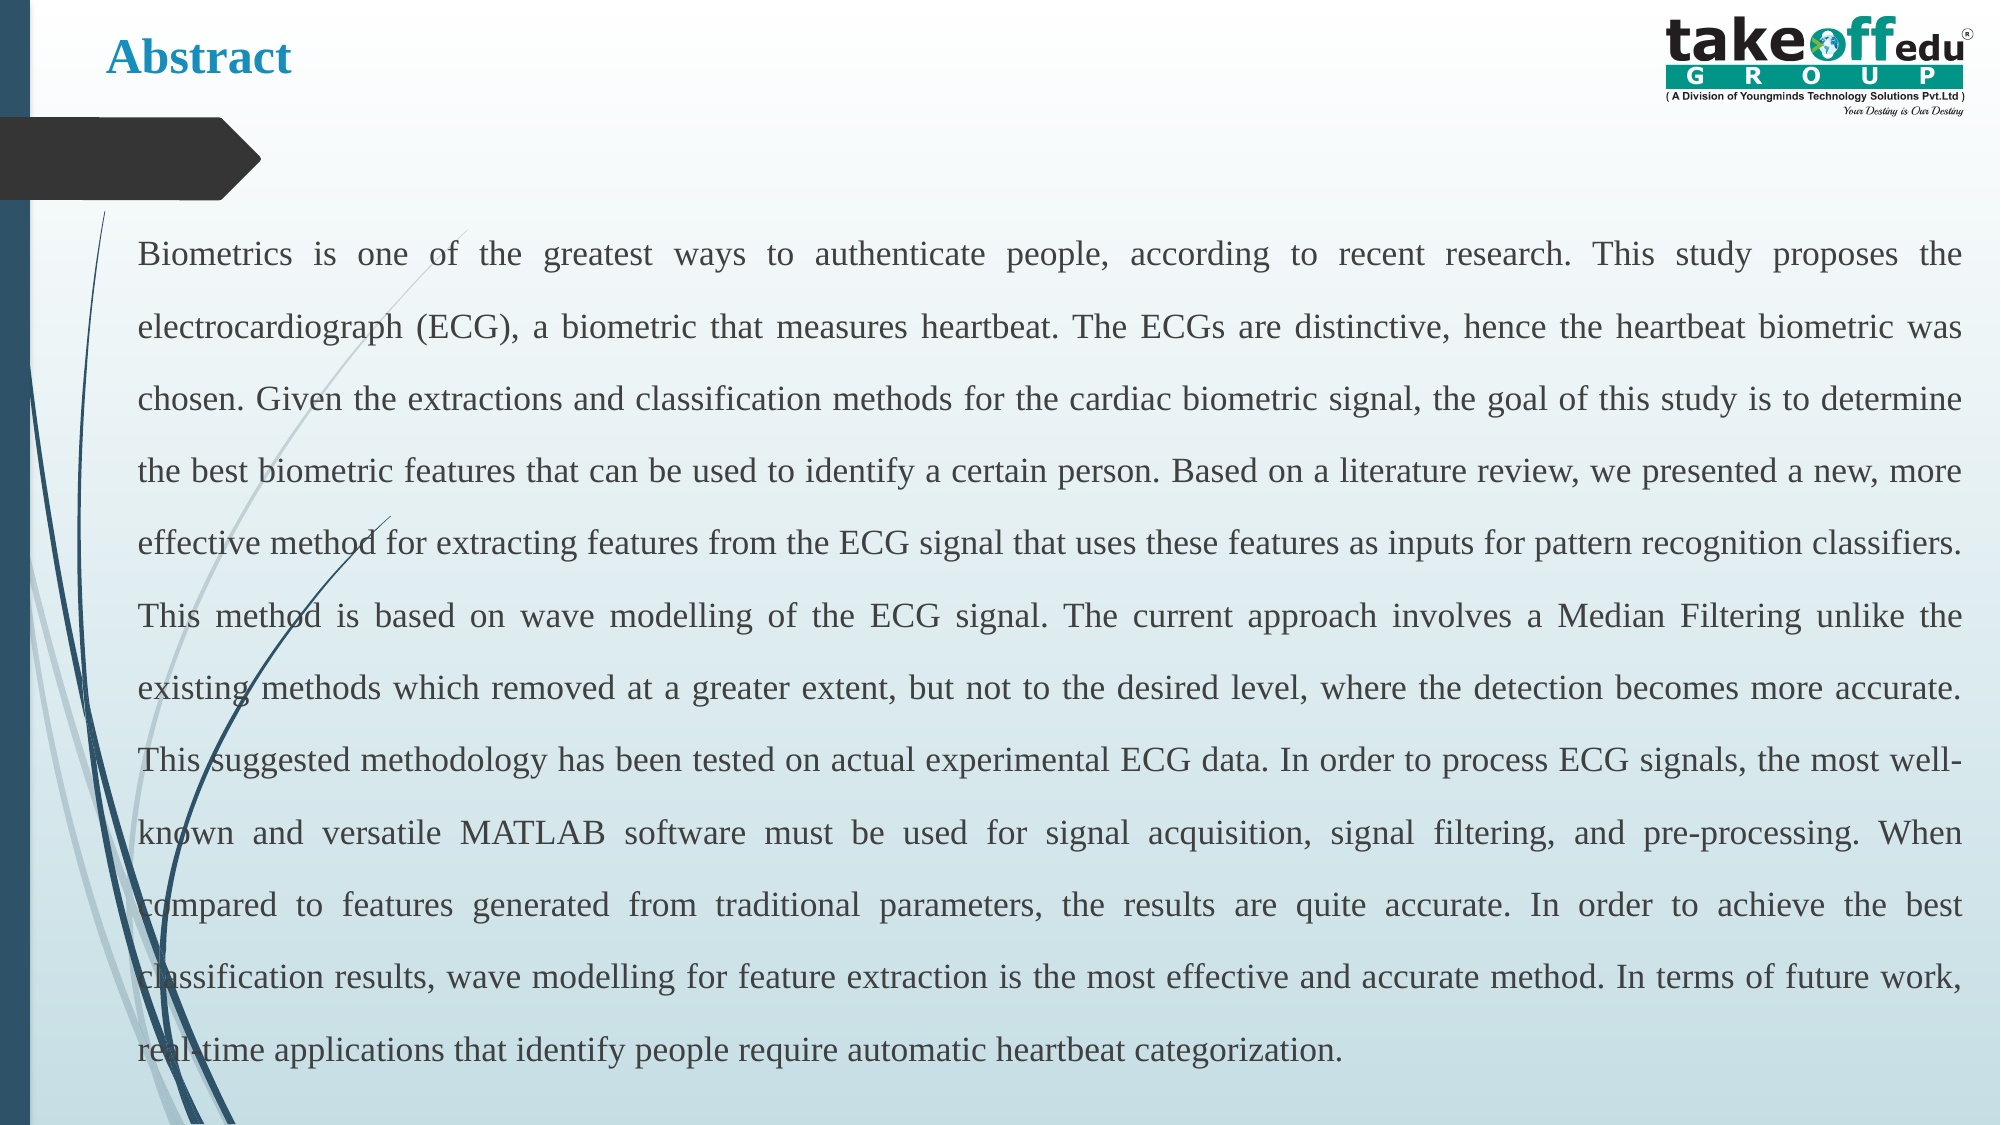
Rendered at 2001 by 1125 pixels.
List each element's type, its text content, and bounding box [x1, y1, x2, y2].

title Abstract [90, 16, 1888, 178]
picture [1656, 15, 1980, 132]
list Biometrics is one of the greatest ways to authenticate people, according to recent research. This study proposes the electrocardiograph (ECG), a biometric that measures heartbeat. The ECGs are distinctive, hence the heartbeat biometric was chosen. Given the extractions and classification methods for the cardiac biometric signal, the goal of this study is to determine the best biometric features that can be used to identify a certain person. Based on a literature review, we presented a new, more effective method for extracting features from the ECG signal that uses these features as inputs for pattern recognition classifiers. This method is based on wave modelling of the ECG signal. The current approach involves a Median Filtering unlike the existing methods which removed at a greater extent, but not to the desired level, where the detection becomes more accurate. This suggested methodology has been tested on actual experimental ECG data. In order to process ECG signals, the most well-known and versatile MATLAB software must be used for signal acquisition, signal filtering, and pre-processing. When compared to features generated from traditional parameters, the results are quite accurate. In order to achieve the best classification results, wave modelling for feature extraction is the most effective and accurate method. In terms of future work, real-time applications that identify people require automatic heartbeat categorization. [122, 193, 1979, 1125]
